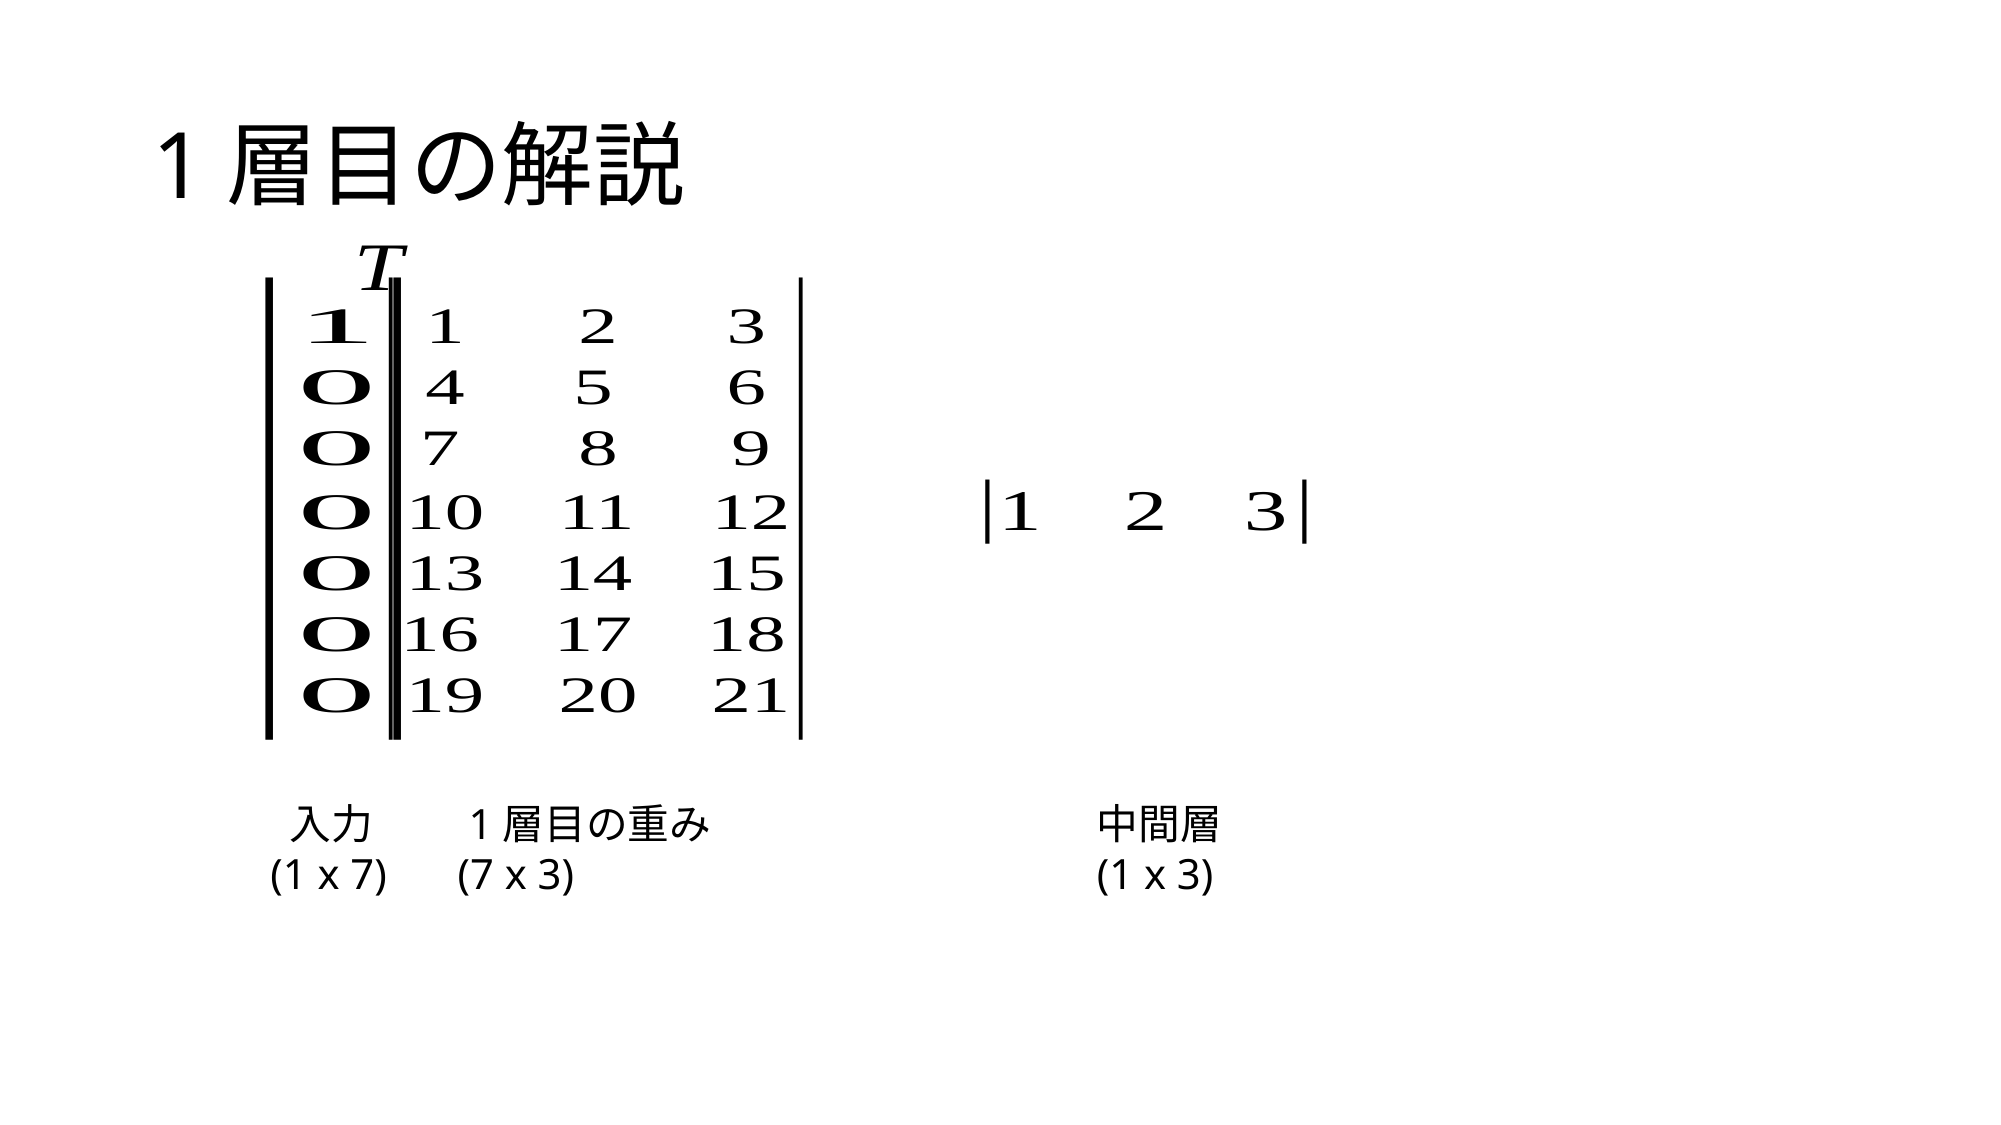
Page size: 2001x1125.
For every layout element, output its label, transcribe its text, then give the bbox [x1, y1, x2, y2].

text_box 中間層 (1 x 3) [1082, 790, 1259, 906]
title 1層目の解説 [137, 59, 1863, 278]
text_box 入力 (1 x 7) [255, 790, 413, 906]
